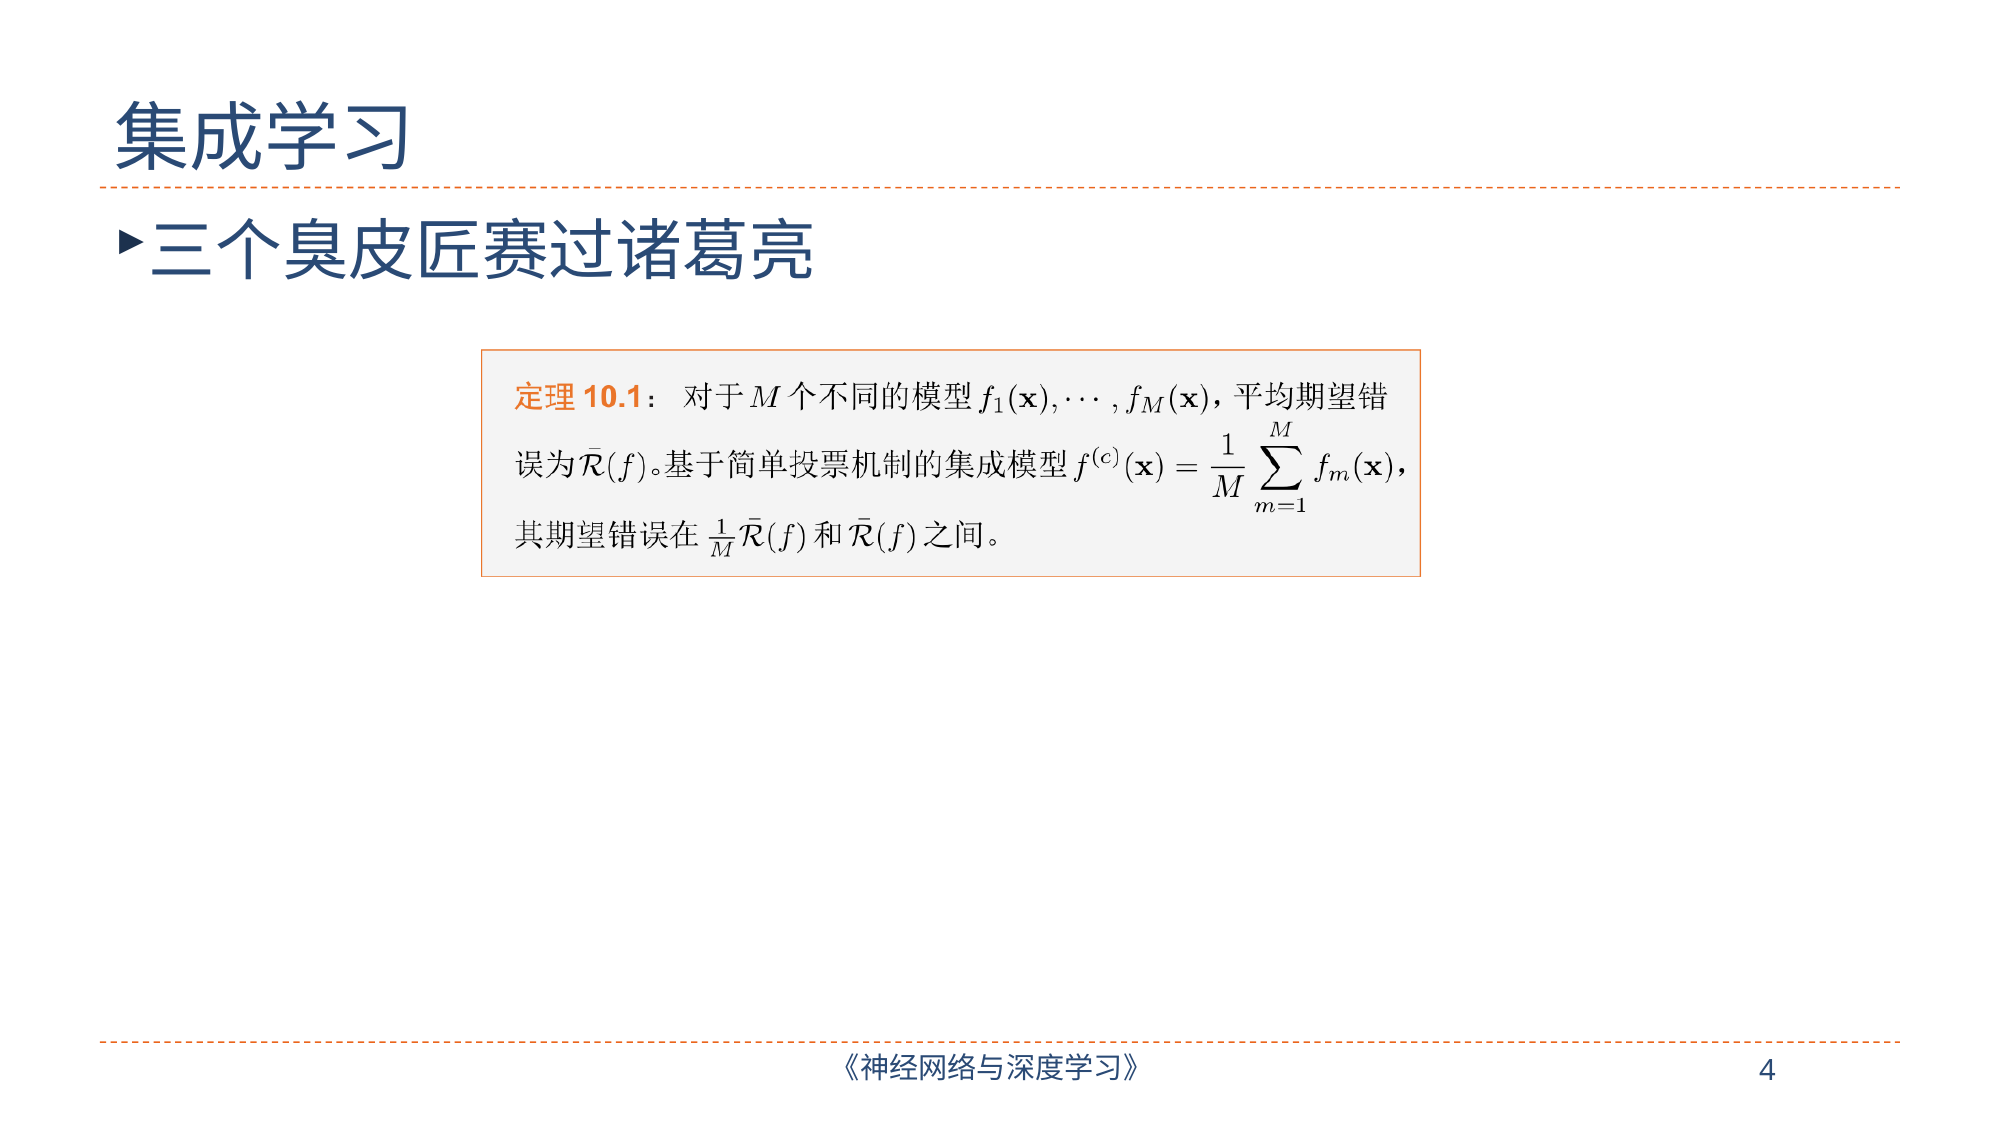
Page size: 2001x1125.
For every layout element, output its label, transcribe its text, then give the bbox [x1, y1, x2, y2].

list 三个臭皮匠赛过诸葛亮 [99, 200, 1900, 1010]
title 集成学习 [99, 24, 1900, 188]
picture [474, 337, 1431, 585]
